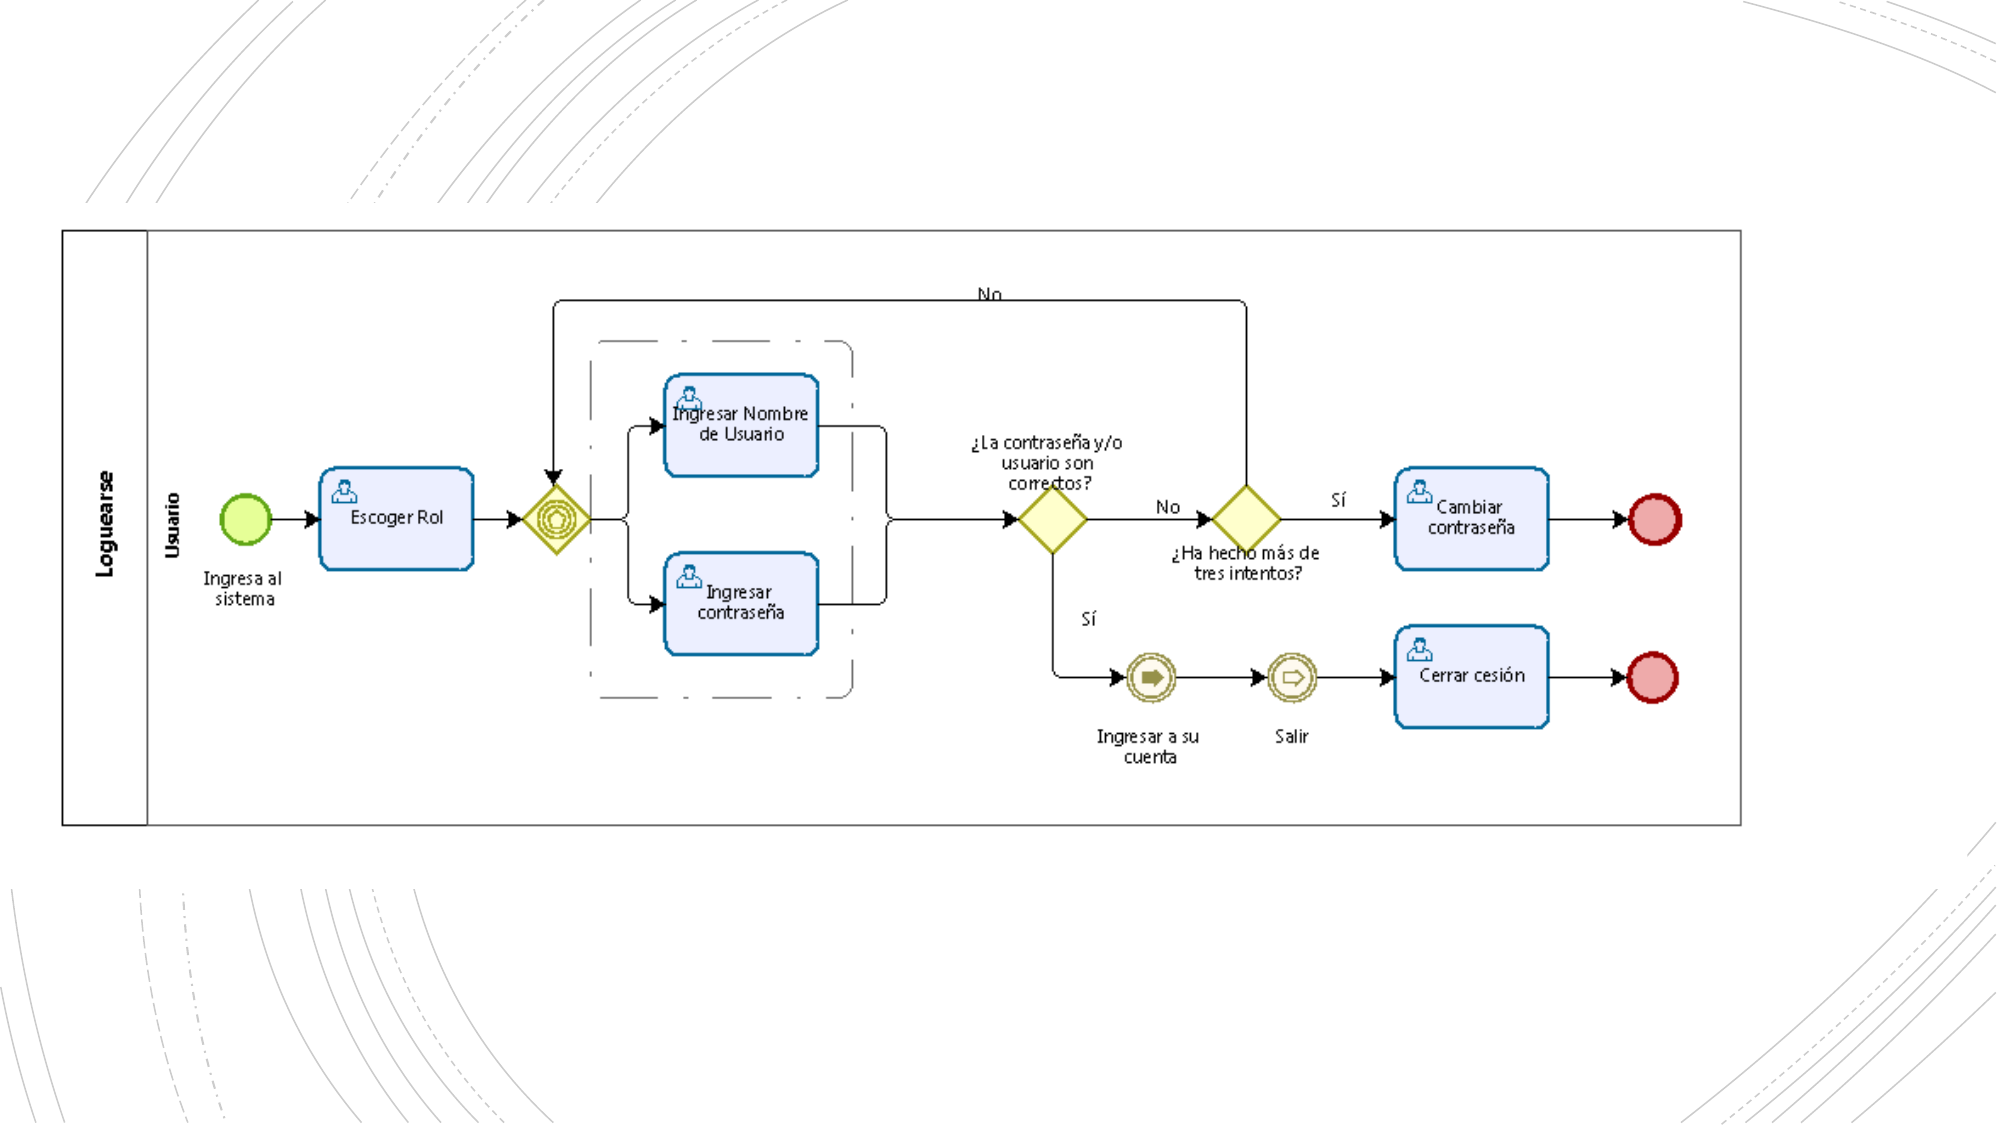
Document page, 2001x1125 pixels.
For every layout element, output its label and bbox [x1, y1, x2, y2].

picture [0, 192, 1968, 889]
